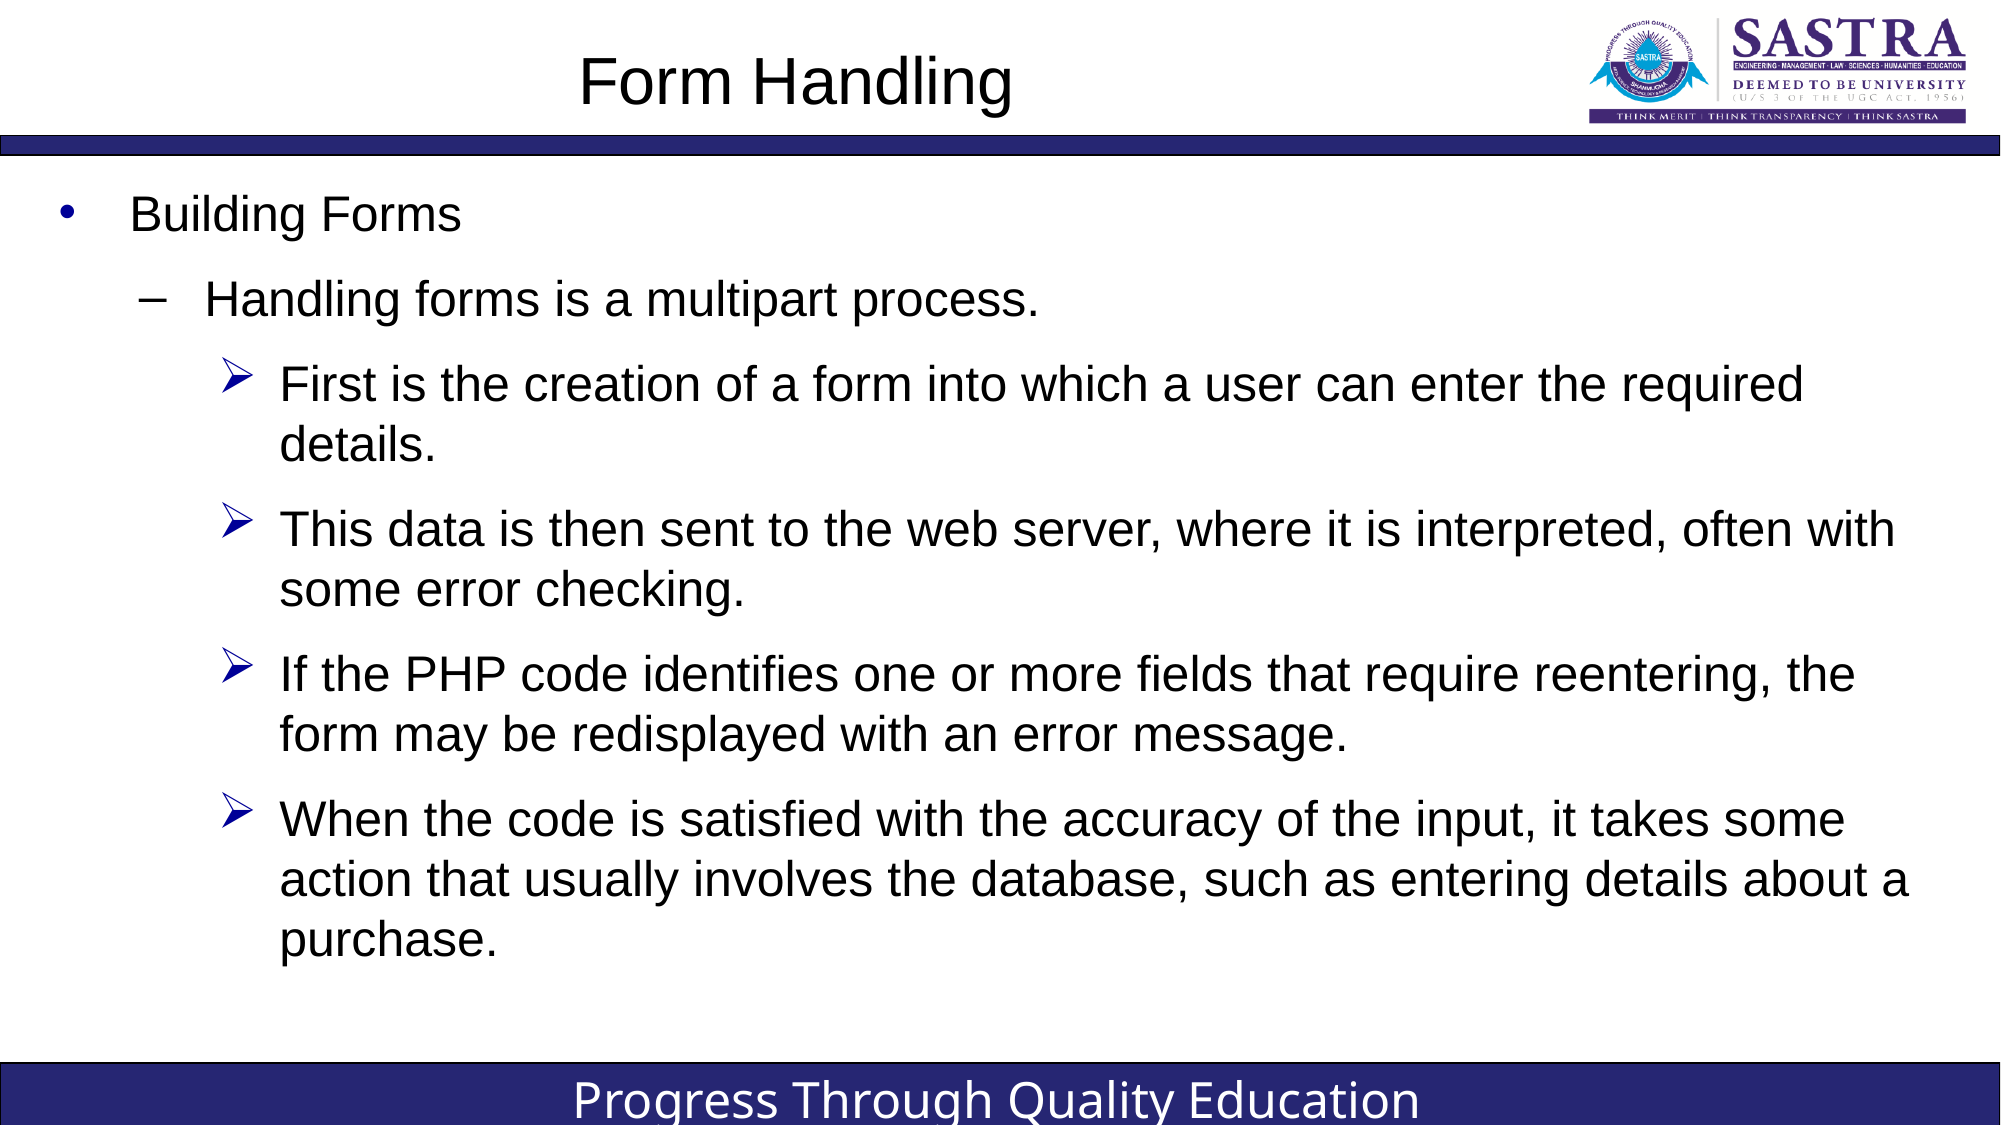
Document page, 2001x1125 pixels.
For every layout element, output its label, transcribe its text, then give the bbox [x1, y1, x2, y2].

picture [1566, 10, 1989, 130]
title Form Handling [37, 29, 1556, 119]
list Building Forms Handling forms is a multipart process. First is the creation of a form into which a user can enter the required details. This data is then sent to the web server, where it is interpreted, often with some error checking. If the PHP code identifies one or more fields that require reentering, the form may be redisplayed with an error message. When the code is satisfied with the accuracy of the input, it takes some action that usually involves the database, such as entering details about a purchase. [37, 172, 1969, 1047]
